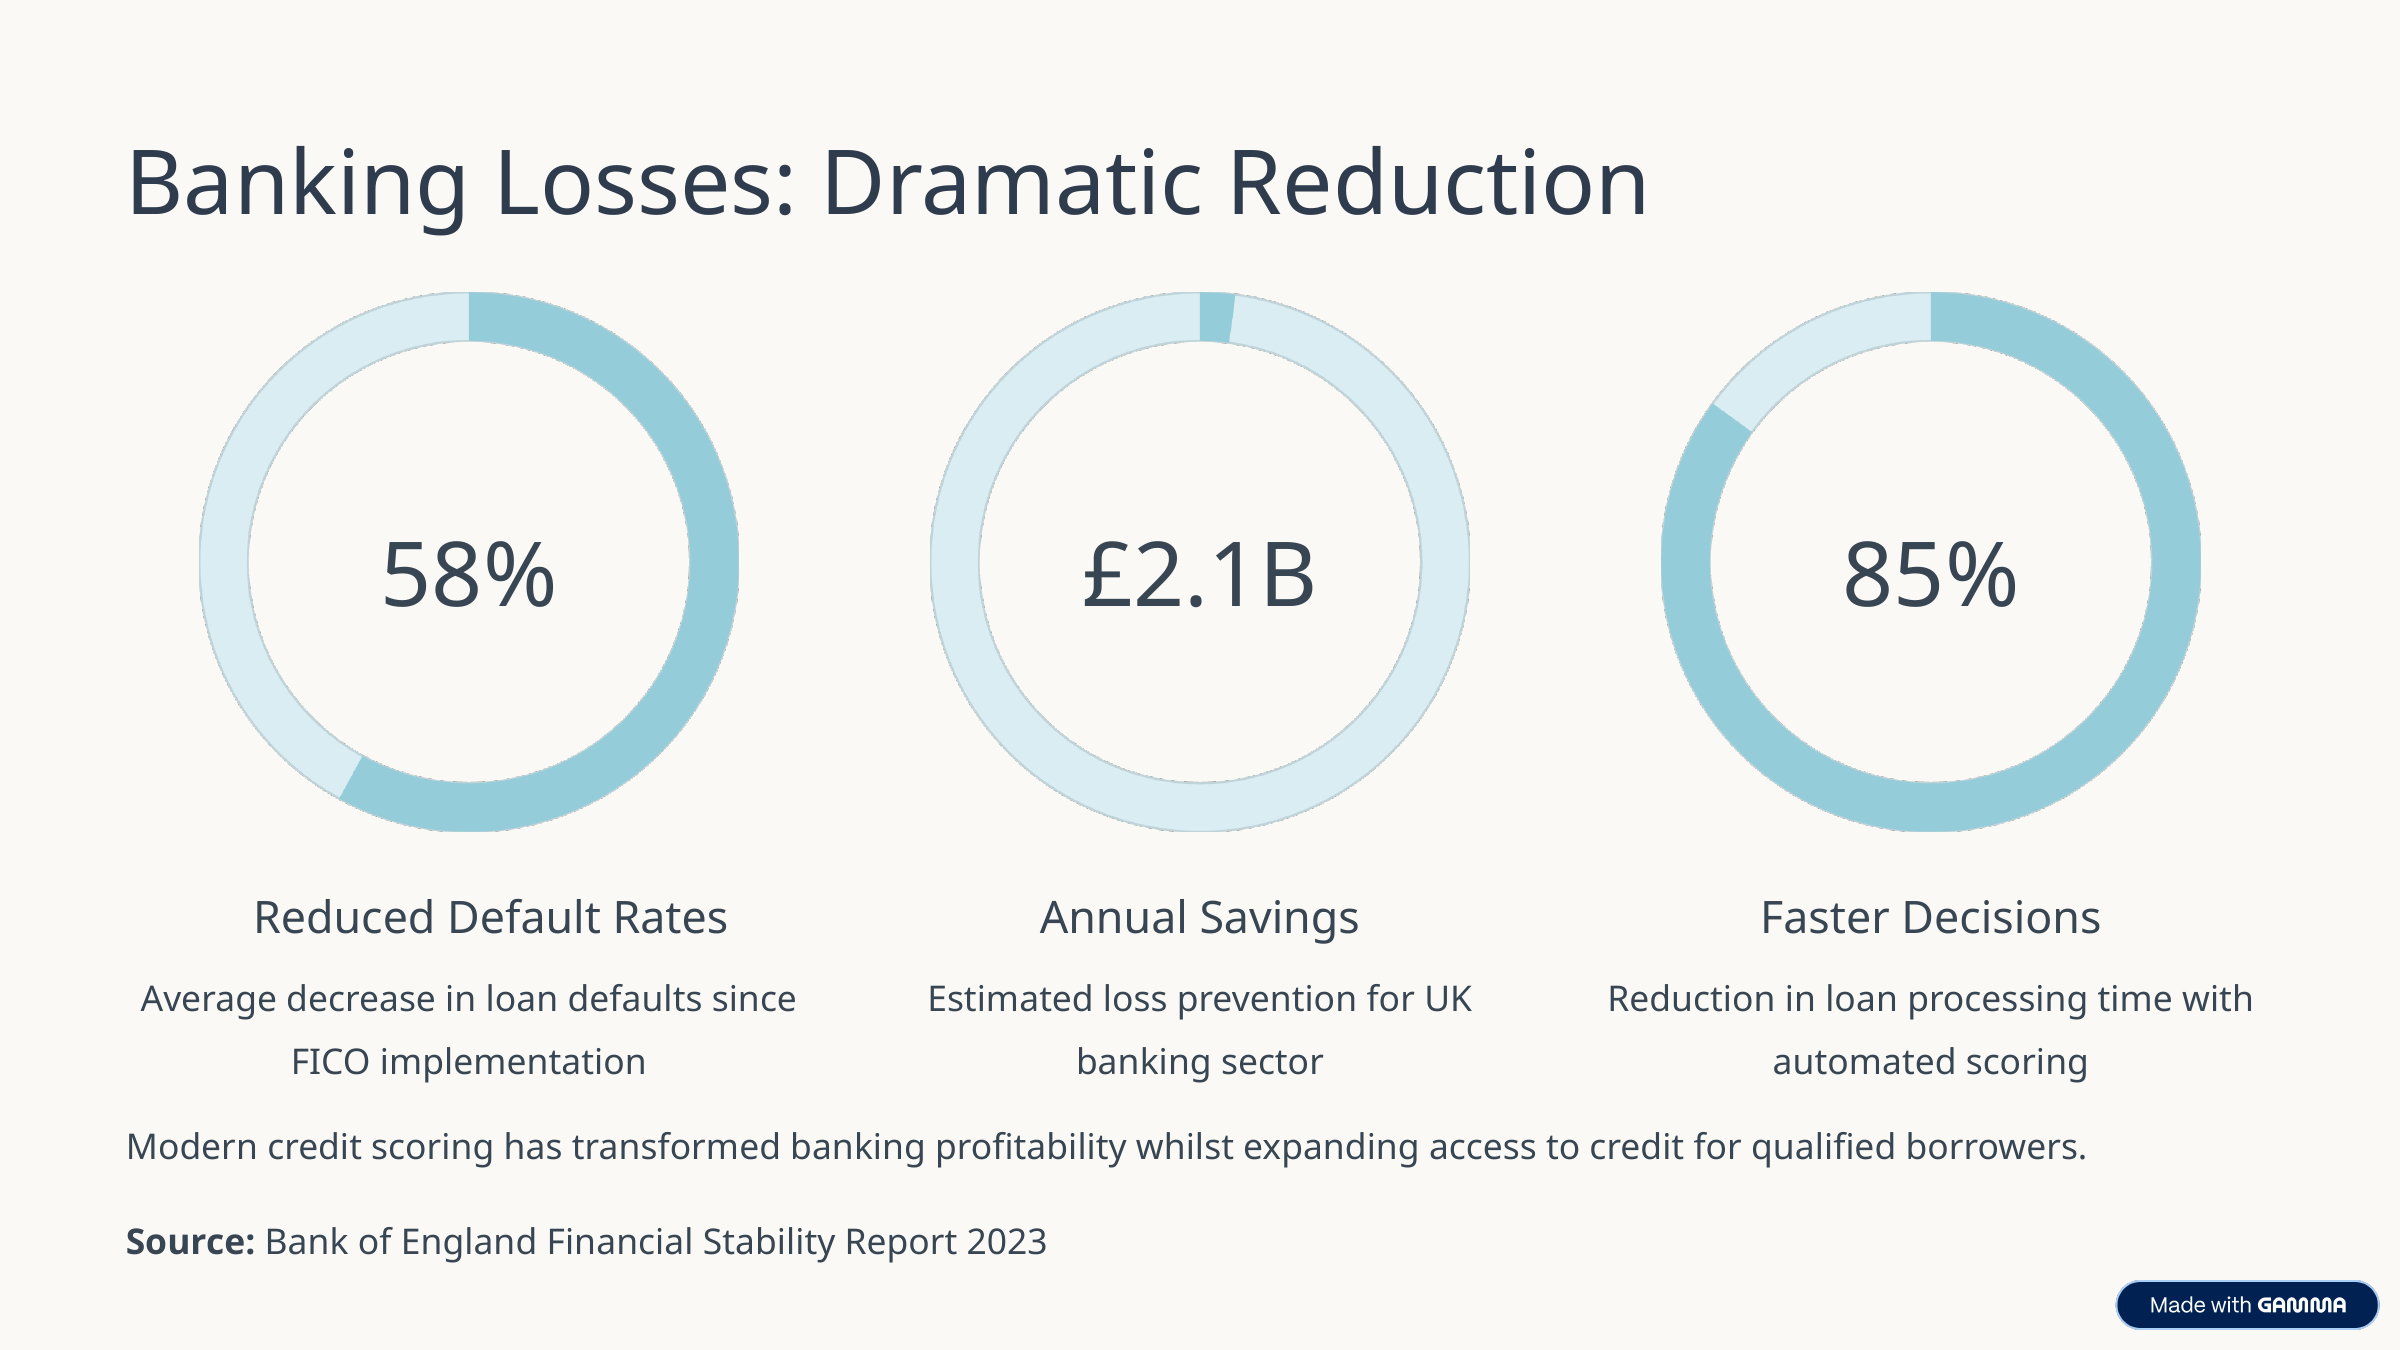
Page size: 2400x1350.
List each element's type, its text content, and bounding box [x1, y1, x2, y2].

text_box Estimated loss prevention for UK banking sector [856, 954, 1543, 1063]
text_box Source: Bank of England Financial Stability Report 2023 [125, 1197, 2274, 1252]
picture [929, 291, 1470, 833]
text_box Annual Savings [975, 876, 1425, 934]
picture [2106, 1271, 2389, 1339]
picture [1660, 291, 2202, 833]
text_box Reduction in loan processing time with automated scoring [1587, 954, 2274, 1063]
picture [198, 291, 739, 833]
text_box Banking Losses: Dramatic Reduction [125, 98, 2226, 212]
text_box Reduced Default Rates [157, 876, 825, 934]
text_box Average decrease in loan defaults since FICO implementation [125, 954, 812, 1063]
text_box Modern credit scoring has transformed banking profitability whilst expanding access to credit for qualified borrowers. [125, 1103, 2274, 1157]
text_box Faster Decisions [1706, 876, 2156, 934]
